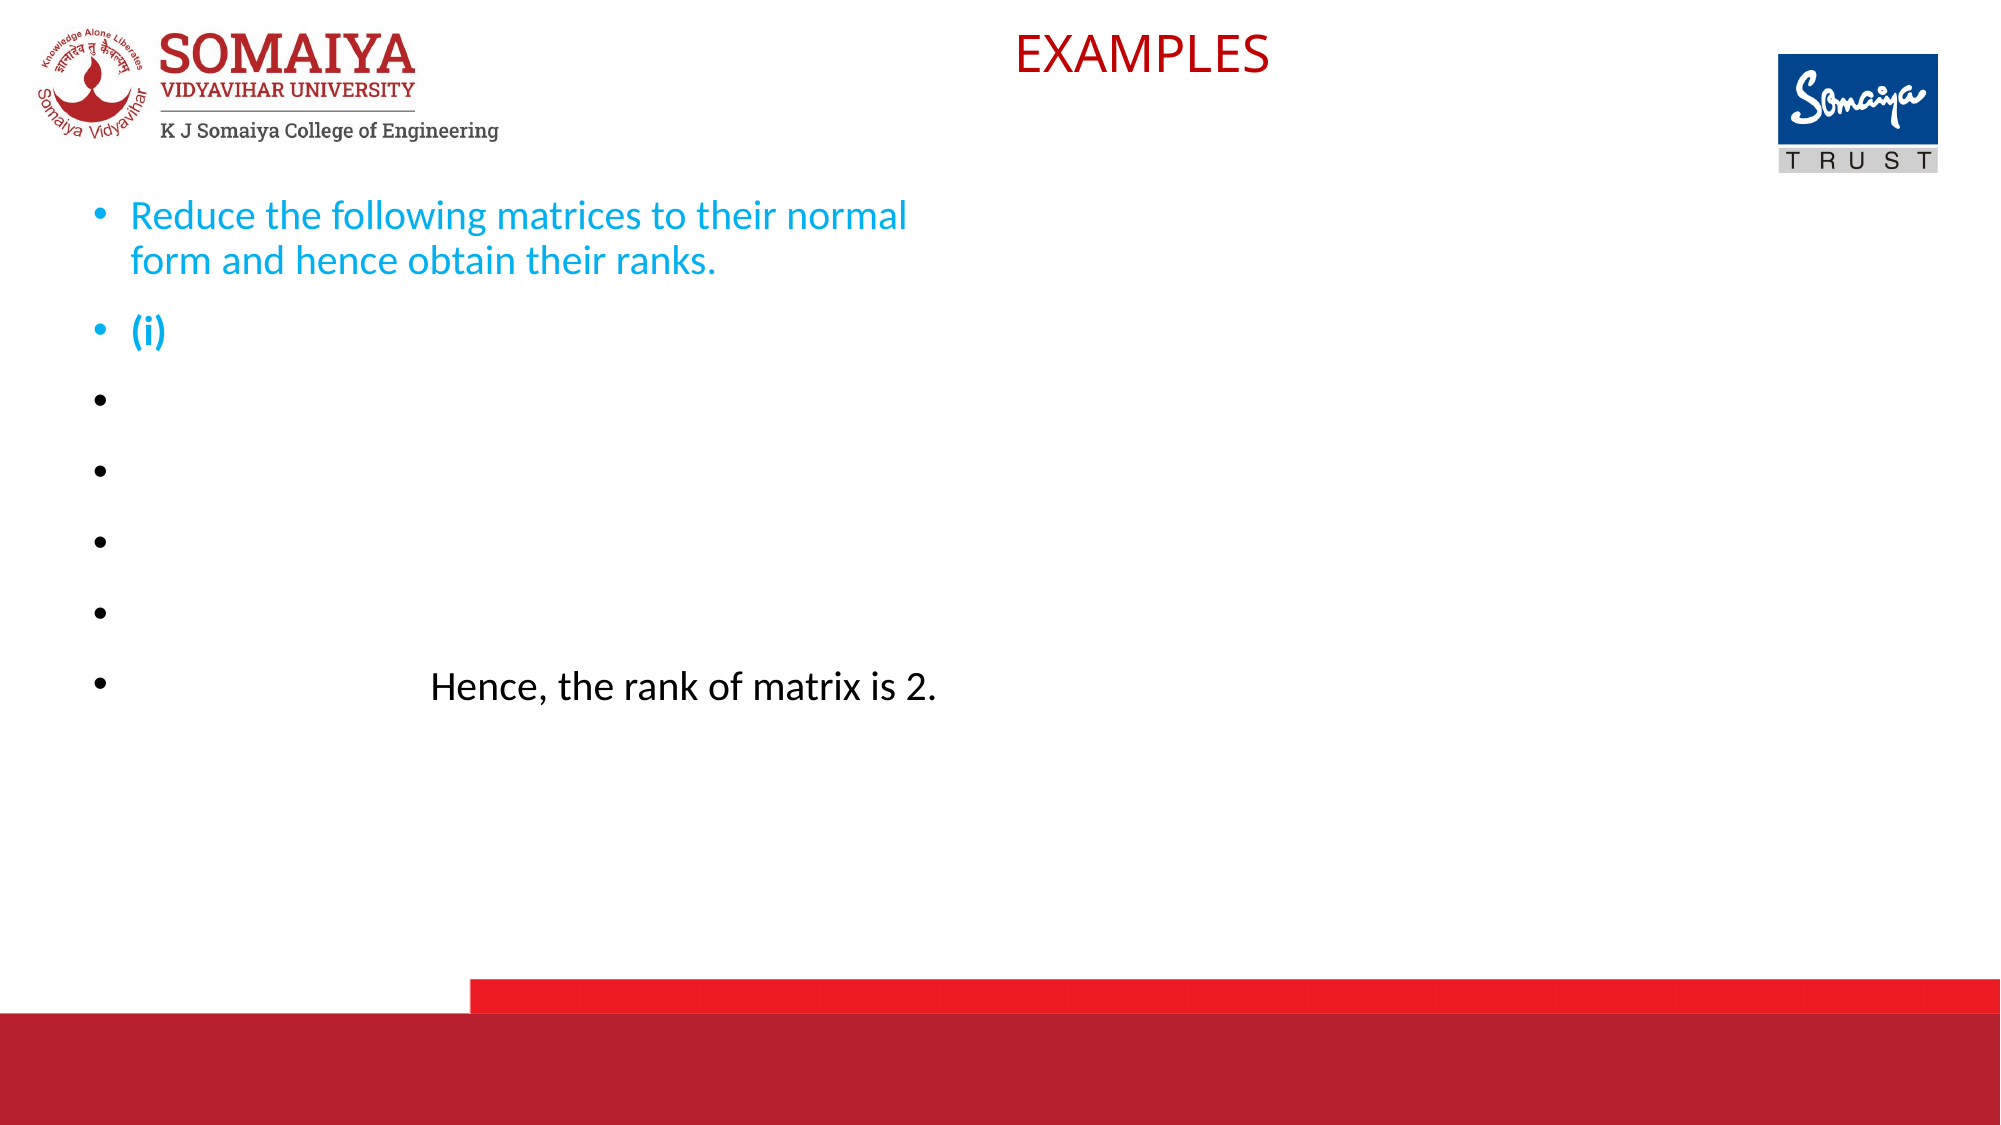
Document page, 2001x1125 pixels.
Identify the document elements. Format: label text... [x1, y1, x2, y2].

title EXAMPLES [549, 18, 1737, 211]
picture [17, 18, 550, 152]
picture [0, 67, 2000, 1125]
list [1778, 54, 1938, 173]
